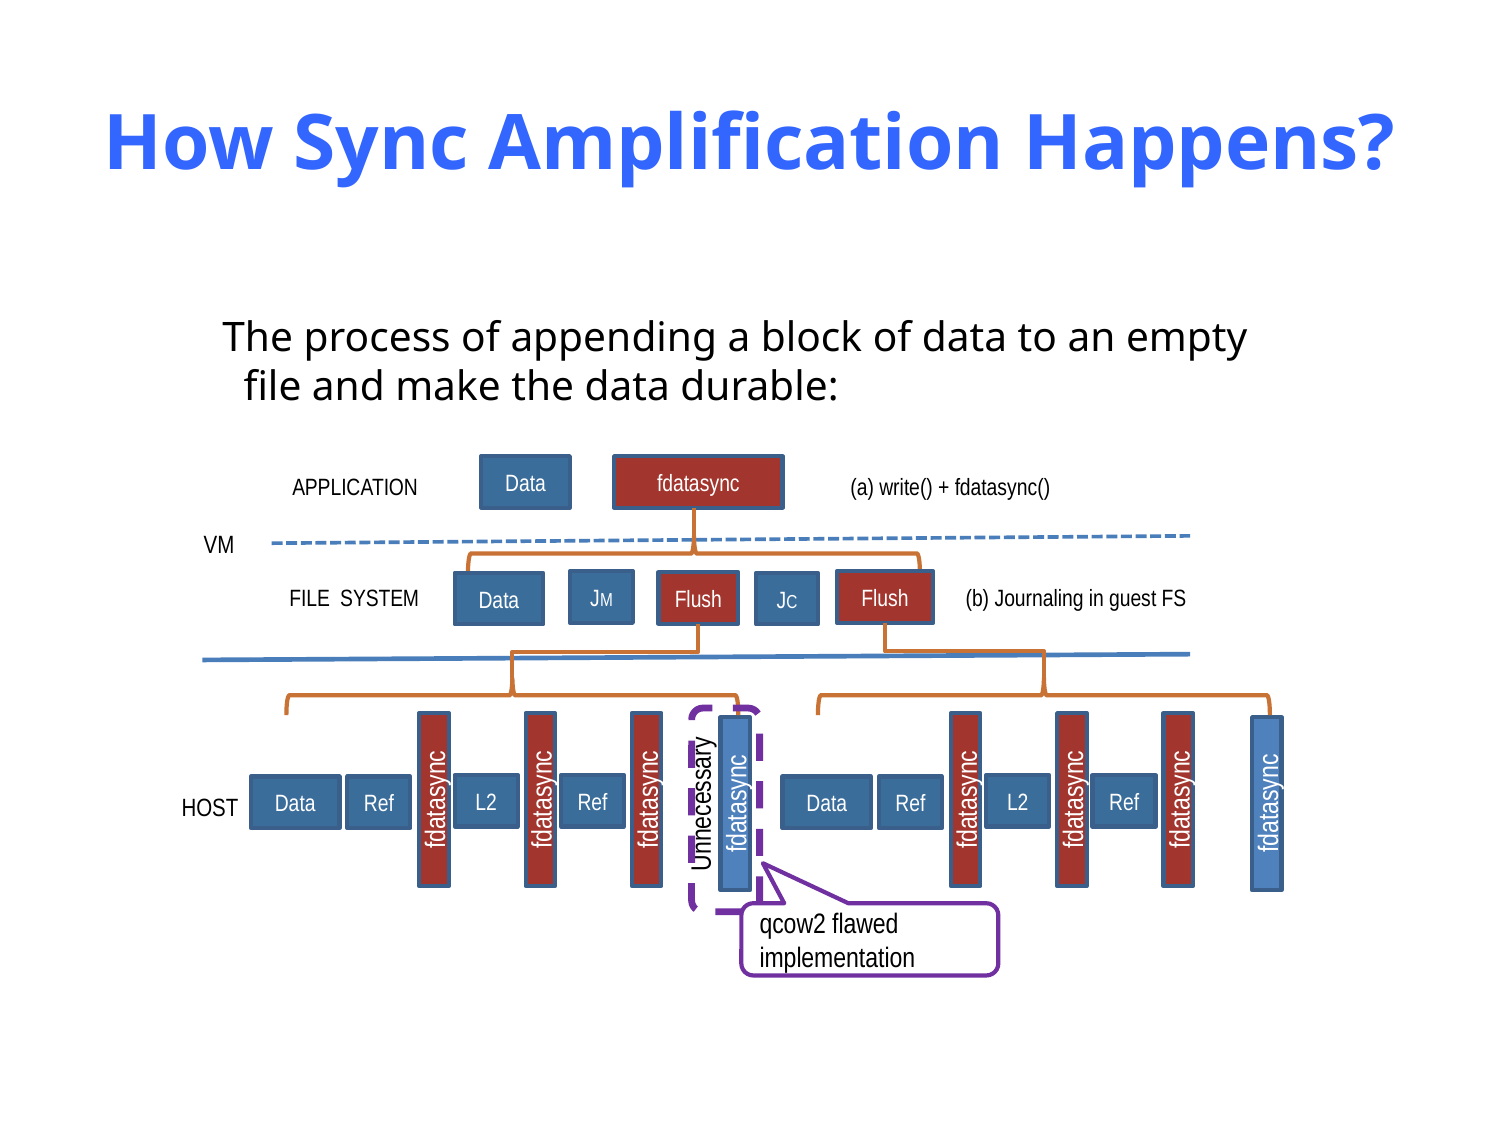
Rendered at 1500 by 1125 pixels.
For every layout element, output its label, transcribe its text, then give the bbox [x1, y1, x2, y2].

text_box [467, 552, 921, 572]
text_box The process of appending a block of data to an empty file and make the data durable: [211, 305, 1291, 498]
text_box Ref [345, 774, 412, 830]
text_box Data [453, 571, 545, 626]
text_box (b) Journaling in guest FS [997, 575, 1270, 619]
text_box JC [754, 571, 820, 626]
text_box Flush [656, 570, 740, 626]
text_box [637, 694, 739, 714]
text_box Data [479, 454, 572, 510]
text_box FILE SYSTEM [274, 575, 453, 619]
text_box JM [568, 569, 573, 625]
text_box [201, 653, 573, 661]
title How Sync Amplification Happens? [75, 45, 1425, 233]
text_box [998, 678, 1271, 711]
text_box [1002, 712, 1282, 891]
text_box [817, 694, 931, 706]
text_box fdatasync [630, 714, 663, 888]
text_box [698, 535, 1191, 542]
text_box fdatasync [524, 714, 557, 888]
text_box HOST [166, 783, 249, 829]
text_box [637, 653, 931, 661]
text_box fdatasync [417, 714, 451, 888]
text_box VM [188, 520, 272, 566]
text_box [271, 535, 689, 542]
text_box Flush [835, 569, 935, 625]
text_box fdatasync [612, 454, 785, 510]
text_box [285, 678, 573, 714]
text_box L2 [453, 773, 520, 829]
text_box Data [249, 774, 342, 830]
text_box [691, 707, 999, 976]
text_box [578, 557, 633, 744]
text_box Ref [559, 773, 626, 829]
text_box (a) write() + fdatasync() [835, 464, 1122, 508]
text_box APPLICATION [277, 464, 479, 508]
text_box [936, 570, 992, 706]
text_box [998, 653, 1191, 661]
